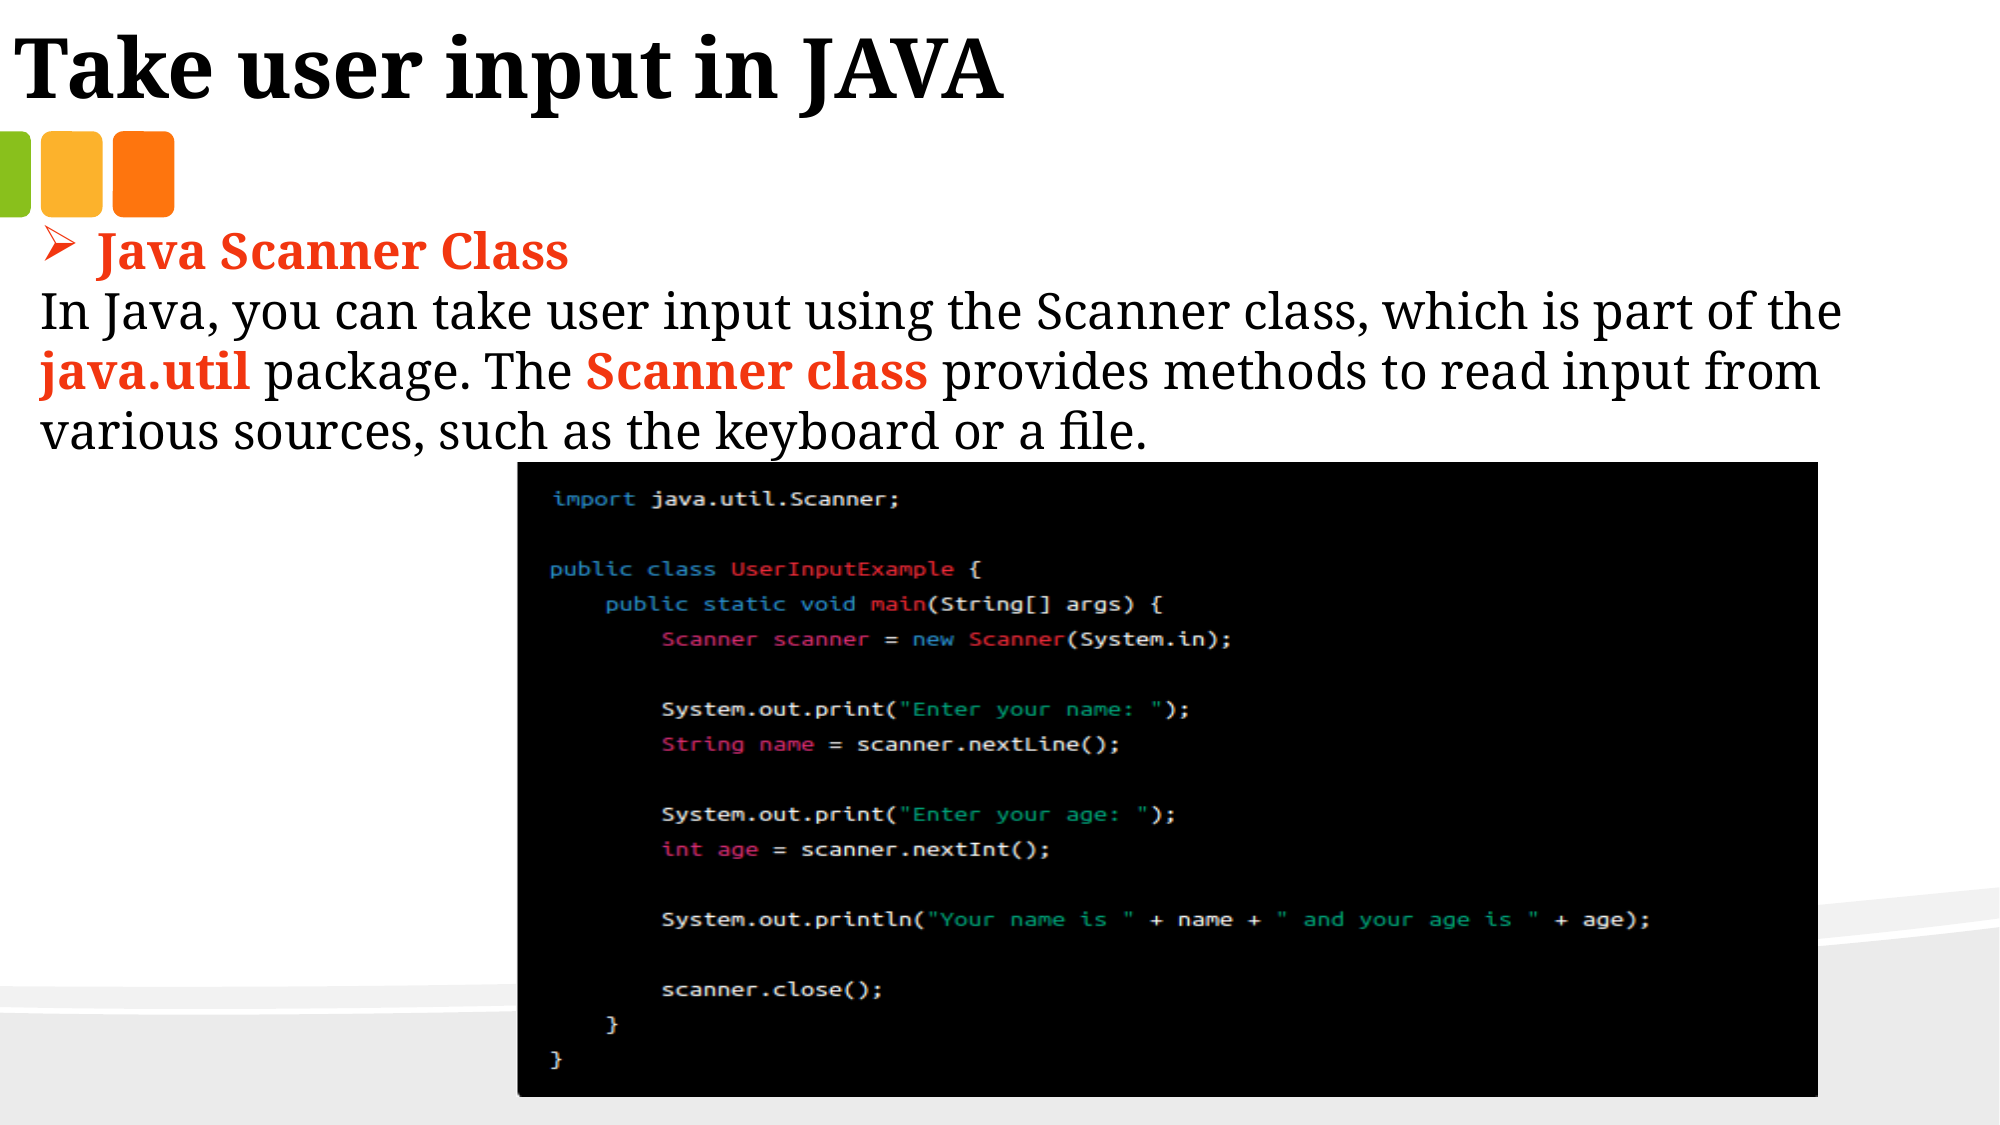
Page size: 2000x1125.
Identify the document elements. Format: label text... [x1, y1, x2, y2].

text_box Take user input in JAVA [0, 0, 1551, 125]
text_box Java Scanner Class In Java, you can take user input using the Scanner class, which is part of the java.util package. The Scanner class provides methods to read input from various sources, such as the keyboard or a file. [25, 212, 1914, 528]
picture [516, 462, 1819, 1097]
